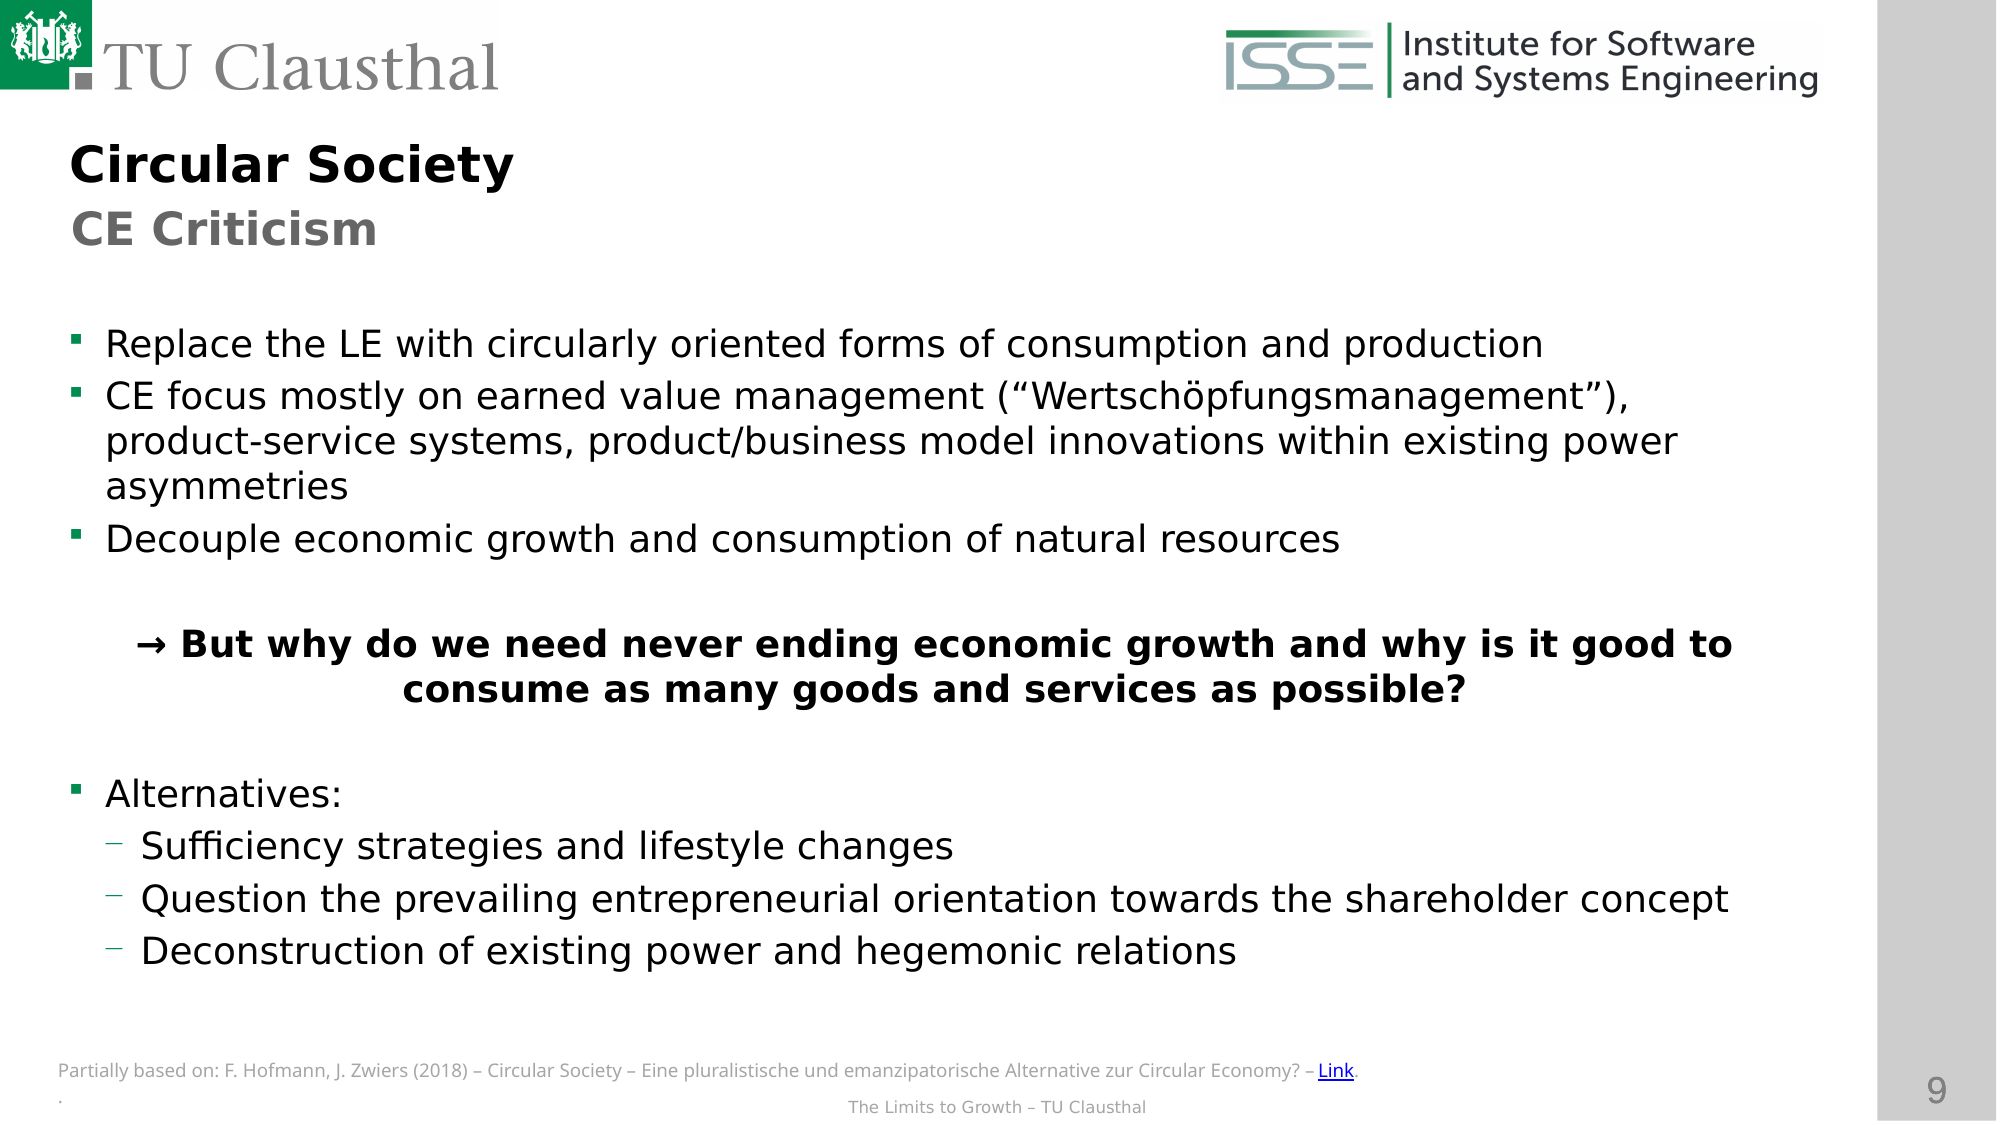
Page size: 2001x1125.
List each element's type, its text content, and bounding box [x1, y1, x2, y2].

text_box CE Criticism [70, 188, 1767, 267]
text_box Partially based on: F. Hofmann, J. Zwiers (2018) – Circular Society – Eine pluralistische und emanzipatorische Alternative zur Circular Economy? – Link. . [43, 1051, 1649, 1115]
text_box Circular Society [54, 125, 1816, 205]
picture [0, 0, 498, 90]
text_box Replace the LE with circularly oriented forms of consumption and production CE focus mostly on earned value management (“Wertschöpfungsmanagement”), product-service systems, product/business model innovations within existing power asymmetries Decouple economic growth and consumption of natural resources → But why do we need never ending economic growth and why is it good to consume as many goods and services as possible? Alternatives: Sufficiency strategies and lifestyle changes Question the prevailing entrepreneurial orientation towards the shareholder concept Deconstruction of existing power and hegemonic relations [54, 207, 1816, 1032]
picture [1218, 22, 1823, 104]
